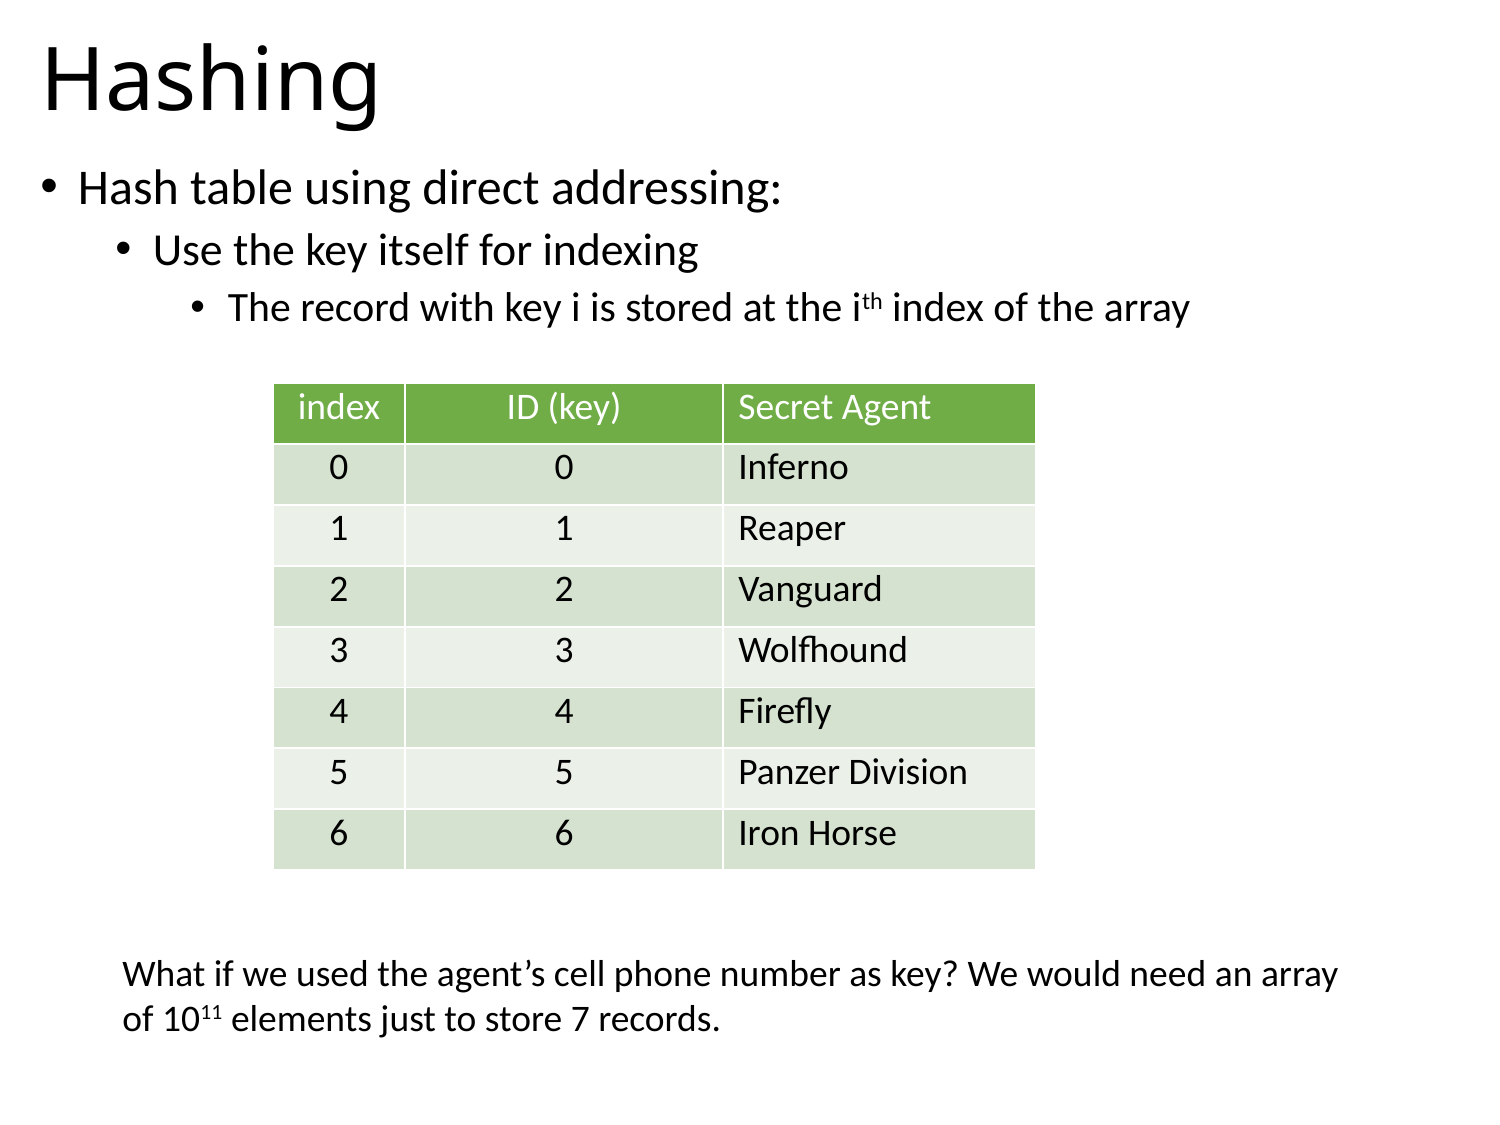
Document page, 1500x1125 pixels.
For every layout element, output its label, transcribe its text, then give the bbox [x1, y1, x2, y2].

table_cell 5 [406, 749, 722, 808]
table_cell 5 [274, 749, 404, 808]
table_cell 2 [274, 567, 404, 626]
table_cell 6 [274, 810, 404, 869]
table_cell Inferno [724, 445, 1035, 504]
table_cell Vanguard [724, 567, 1035, 626]
table_header Secret Agent [724, 384, 1035, 443]
list Hash table using direct addressing: Use the key itself for indexing The record with key i is stored at the ith index of the array [25, 154, 1469, 1014]
table_cell Wolfhound [724, 628, 1035, 687]
table_header ID (key) [406, 384, 722, 443]
table_cell 0 [406, 445, 722, 504]
table_cell Firefly [724, 688, 1035, 747]
table_cell 1 [274, 506, 404, 565]
table_header index [274, 384, 404, 443]
table_cell 0 [274, 445, 404, 504]
title Hashing [25, 26, 1469, 138]
table_cell 4 [274, 688, 404, 747]
table_cell 2 [406, 567, 722, 626]
table_cell Panzer Division [724, 749, 1035, 808]
table_cell Reaper [724, 506, 1035, 565]
table_cell 3 [406, 628, 722, 687]
table_cell 3 [274, 628, 404, 687]
table_cell Iron Horse [724, 810, 1035, 869]
table_cell 6 [406, 810, 722, 869]
table_cell 4 [406, 688, 722, 747]
table_cell 1 [406, 506, 722, 565]
text_box What if we used the agent’s cell phone number as key? We would need an array of 1011 elements just to store 7 records. [107, 941, 1367, 1046]
